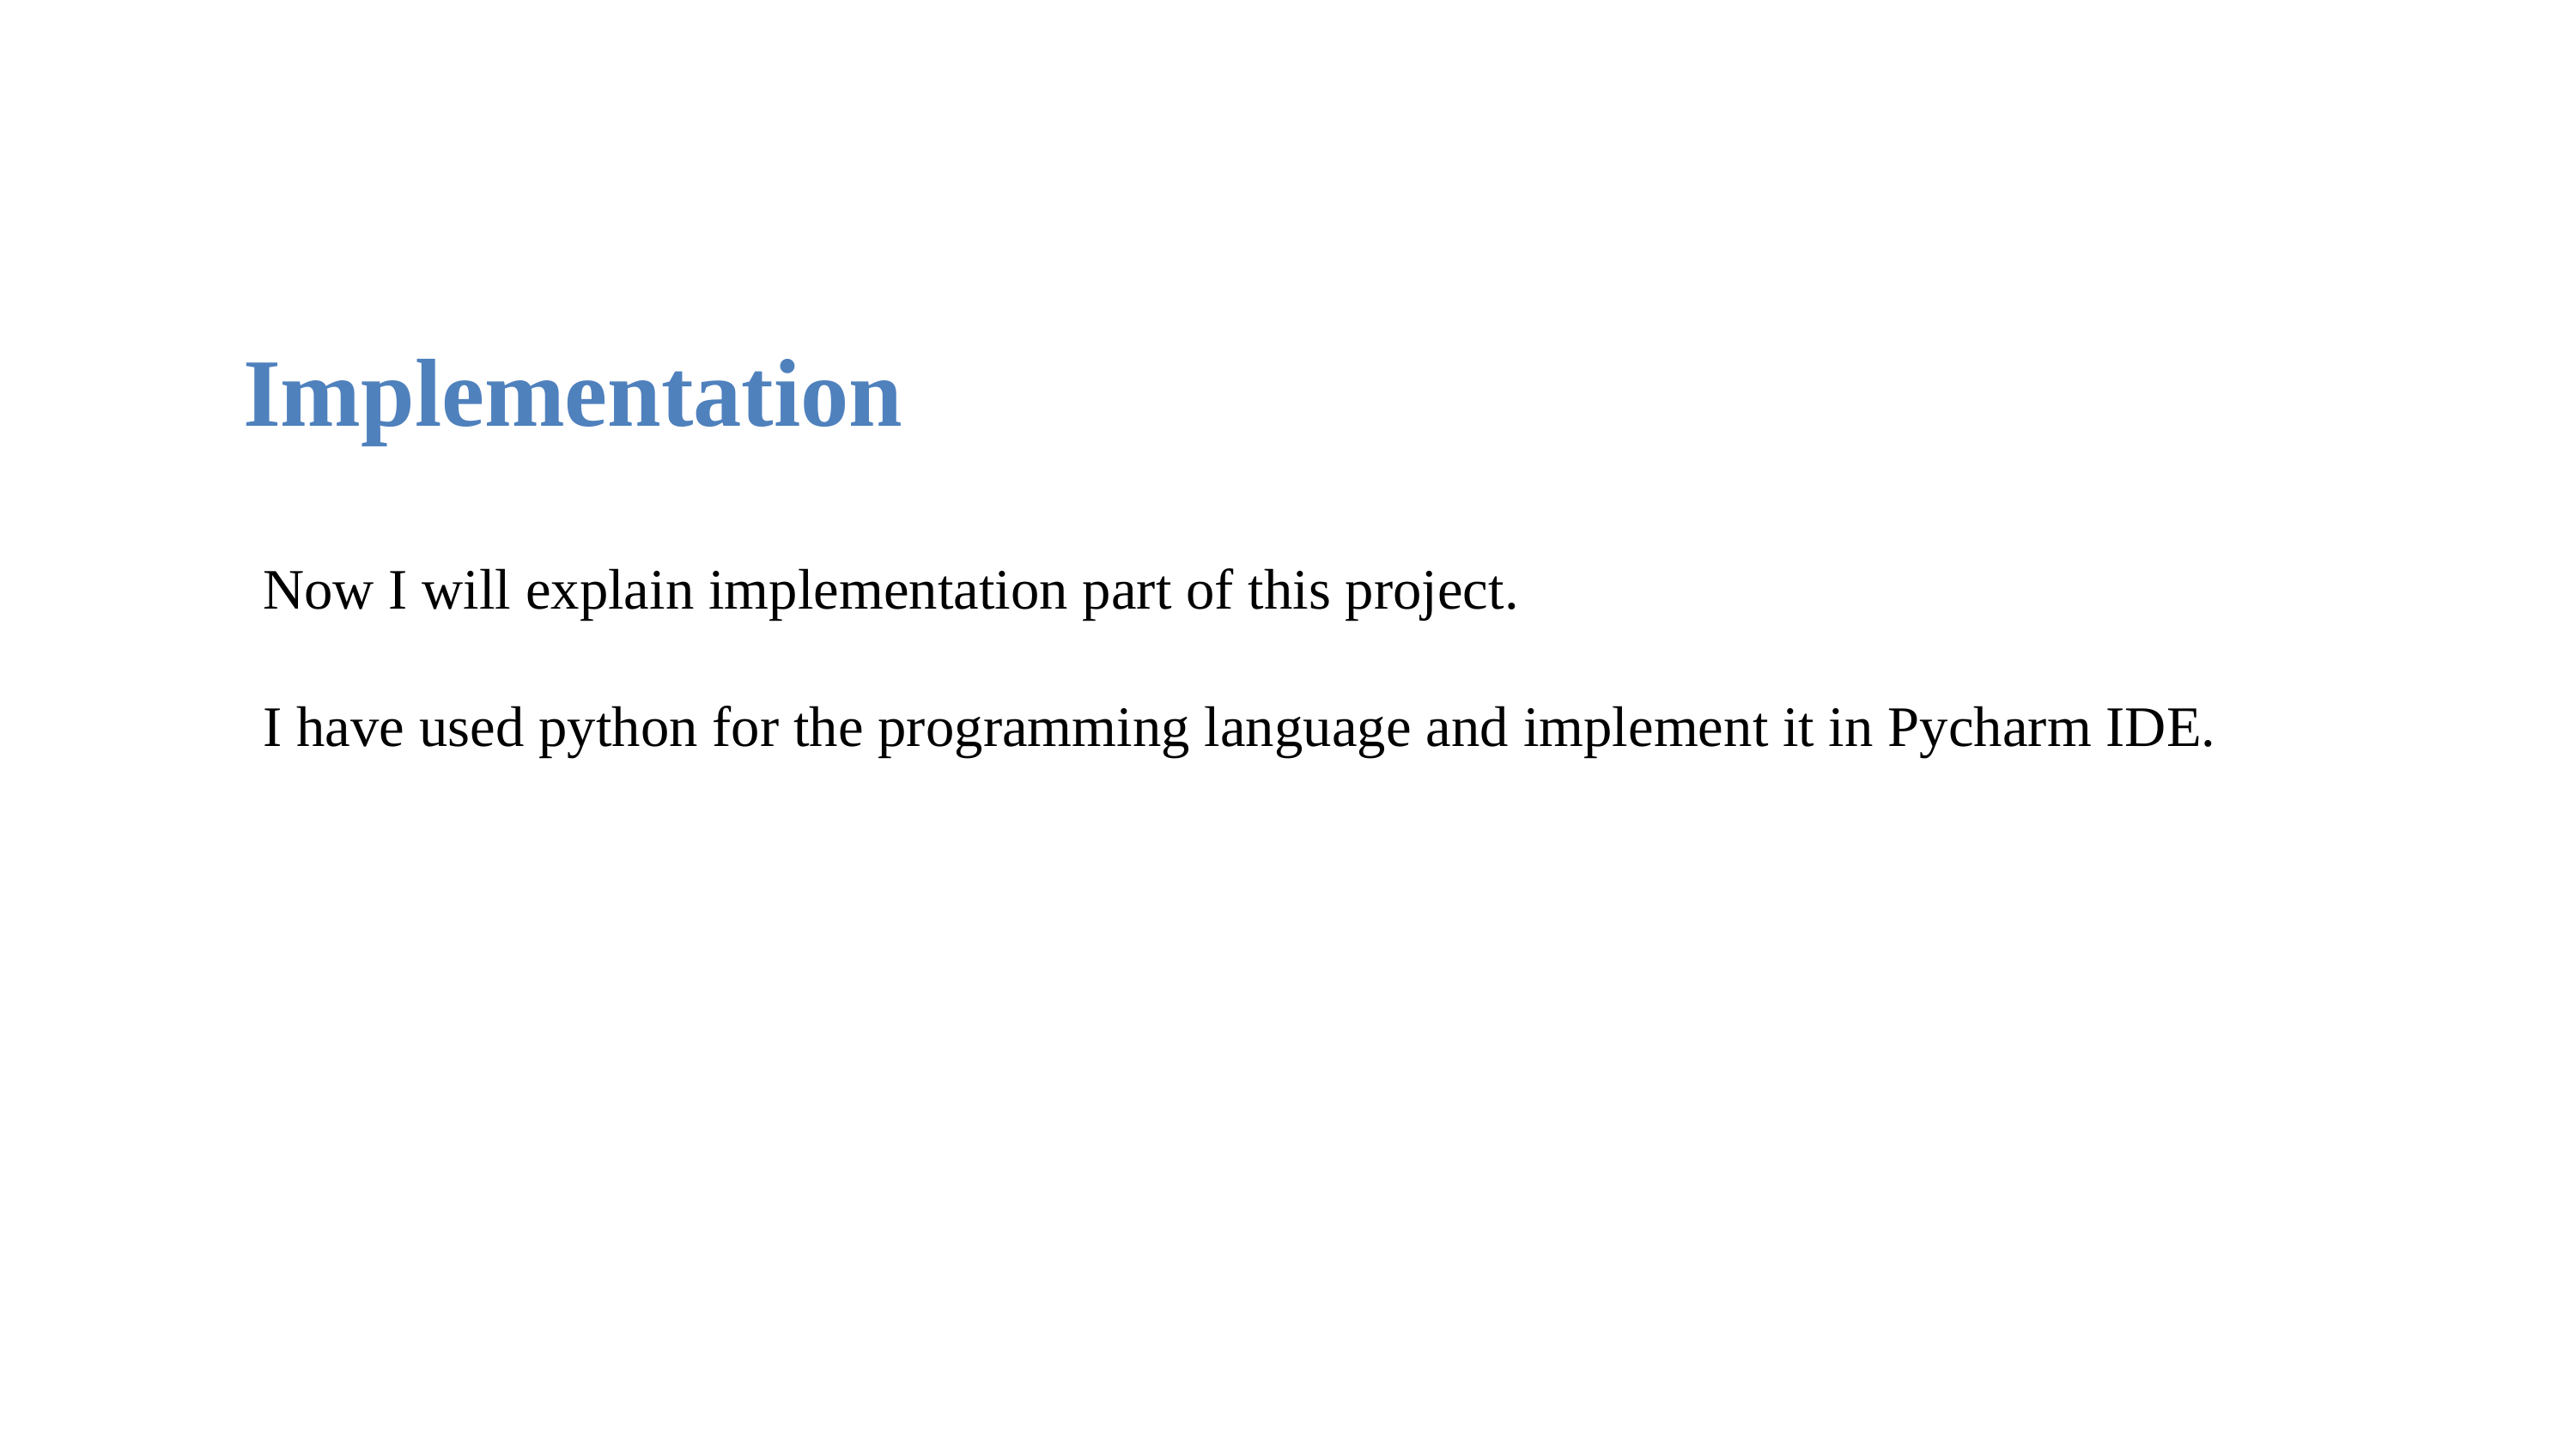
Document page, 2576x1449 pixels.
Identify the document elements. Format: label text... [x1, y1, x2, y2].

text_box Implementation [230, 323, 1648, 528]
text_box Now I will explain implementation part of this project. I have used python for the programming language and implement it in Pycharm IDE. [250, 545, 2260, 1025]
